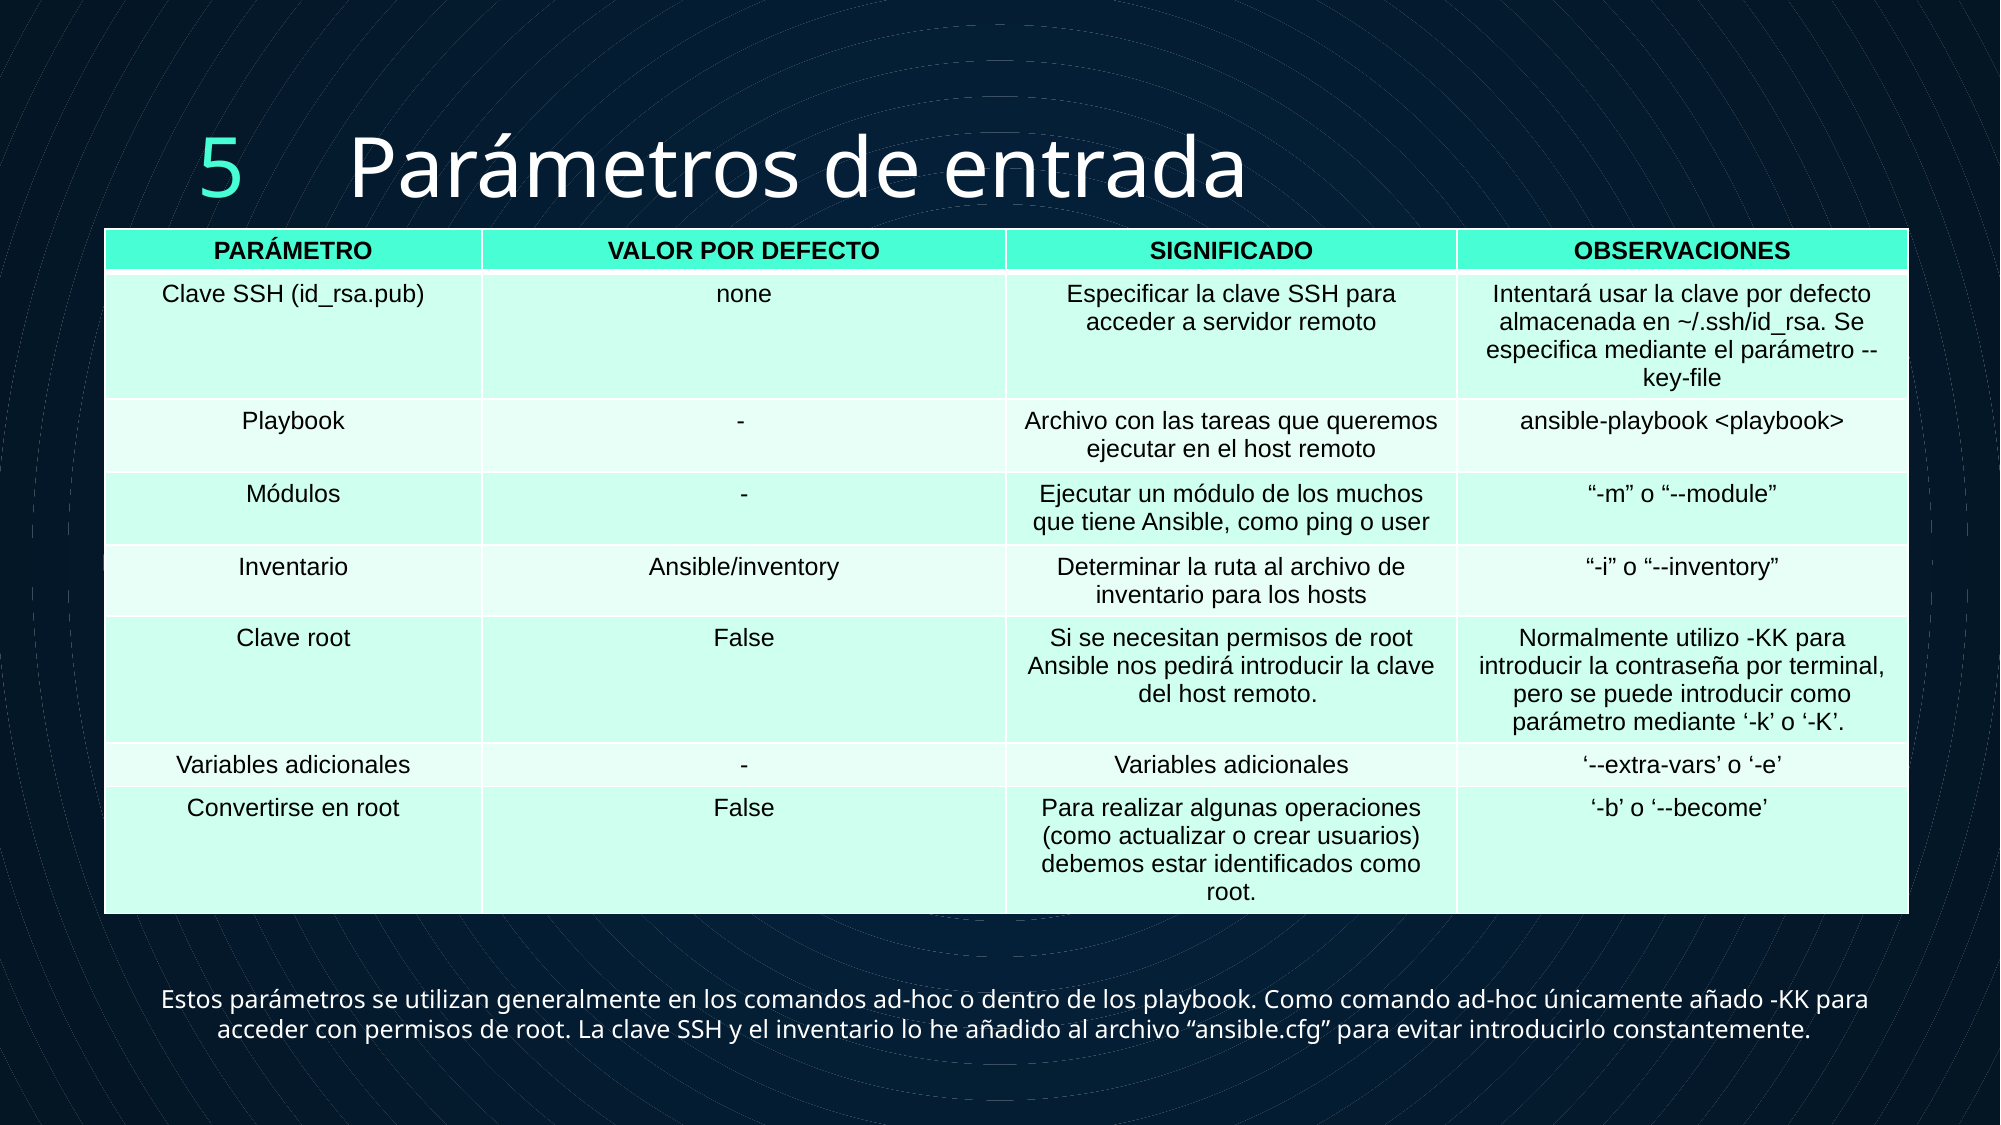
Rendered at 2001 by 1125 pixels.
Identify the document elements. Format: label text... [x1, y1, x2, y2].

table_cell Si se necesitan permisos de root Ansible nos pedirá introducir la clave del host remoto. [1007, 617, 1456, 742]
table_cell False [483, 617, 1005, 742]
table_cell - [483, 473, 1005, 544]
table_cell Ansible/inventory [483, 546, 1005, 615]
table_cell “-m” o “--module” [1458, 473, 1907, 544]
table_cell Módulos [106, 473, 481, 544]
table_cell Playbook [106, 400, 481, 471]
table_cell Convertirse en root [106, 787, 481, 913]
table_cell Para realizar algunas operaciones (como actualizar o crear usuarios) debemos estar identificados como root. [1007, 787, 1456, 913]
table_header VALOR POR DEFECTO [483, 230, 1005, 269]
table_cell False [483, 787, 1005, 913]
text_box Estos parámetros se utilizan generalmente en los comandos ad-hoc o dentro de los playbook. Como comando ad-hoc únicamente añado -KK para acceder con permisos de root. La clave SSH y el inventario lo he añadido al archivo “ansible.cfg” para evitar introducirlo constantemente. [127, 968, 1895, 1079]
title 5 Parámetros de entrada [0, 96, 1656, 230]
table_cell - [483, 400, 1005, 471]
table_cell none [483, 275, 1005, 398]
table_cell Ejecutar un módulo de los muchos que tiene Ansible, como ping o user [1007, 473, 1456, 544]
table_cell “-i” o “--inventory” [1458, 546, 1907, 615]
table_header SIGNIFICADO [1007, 230, 1456, 269]
table_cell ‘-b’ o ‘--become’ [1458, 787, 1907, 913]
table_cell Clave SSH (id_rsa.pub) [106, 275, 481, 398]
table_cell Determinar la ruta al archivo de inventario para los hosts [1007, 546, 1456, 615]
table_cell Normalmente utilizo -KK para introducir la contraseña por terminal, pero se puede introducir como parámetro mediante ‘-k’ o ‘-K’. [1458, 617, 1907, 742]
table_cell Variables adicionales [106, 744, 481, 786]
table_cell - [483, 744, 1005, 786]
table_header PARÁMETRO [106, 230, 481, 269]
table_cell ‘--extra-vars’ o ‘-e’ [1458, 744, 1907, 786]
table_cell Especificar la clave SSH para acceder a servidor remoto [1007, 275, 1456, 398]
table_cell Variables adicionales [1007, 744, 1456, 786]
table_header OBSERVACIONES [1458, 230, 1907, 269]
table_cell Intentará usar la clave por defecto almacenada en ~/.ssh/id_rsa. Se especifica mediante el parámetro --key-file [1458, 275, 1907, 398]
table_cell Archivo con las tareas que queremos ejecutar en el host remoto [1007, 400, 1456, 471]
table_cell Inventario [106, 546, 481, 615]
table_cell ansible-playbook <playbook> [1458, 400, 1907, 471]
table_cell Clave root [106, 617, 481, 742]
